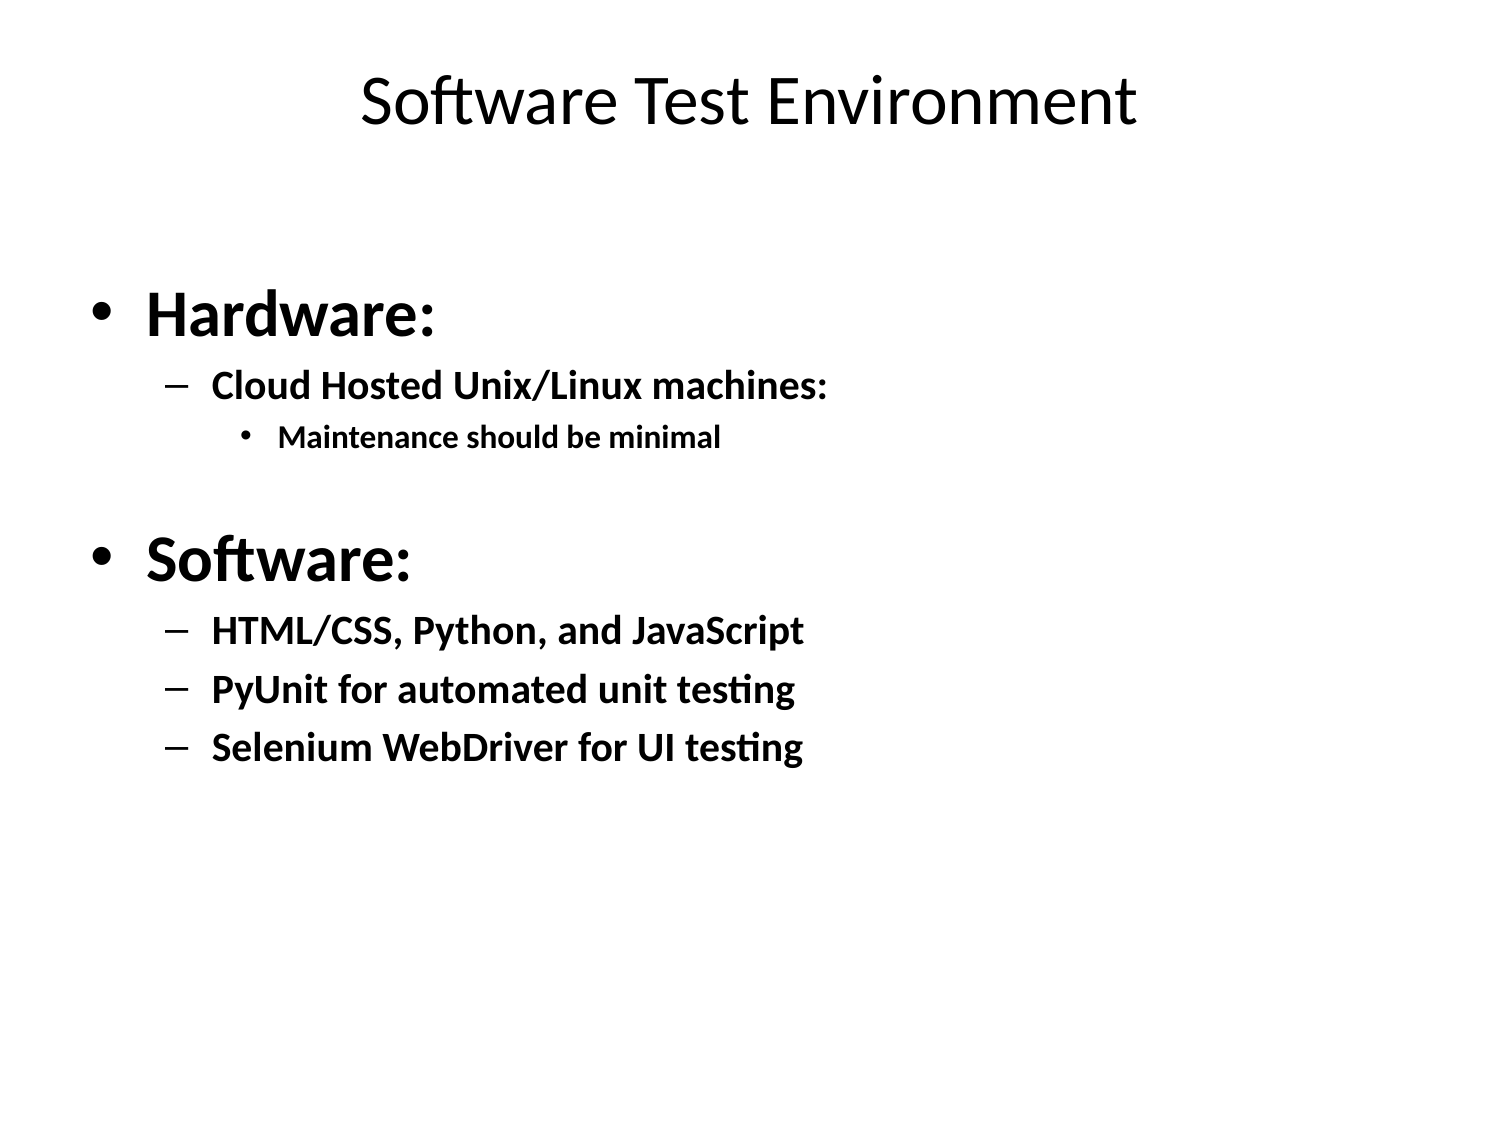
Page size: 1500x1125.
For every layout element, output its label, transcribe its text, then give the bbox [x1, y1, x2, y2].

list Hardware: Cloud Hosted Unix/Linux machines: Maintenance should be minimal Software: HTML/CSS, Python, and JavaScript PyUnit for automated unit testing Selenium WebDriver for UI testing [75, 262, 1425, 1005]
title Software Test Environment [75, 45, 1425, 233]
